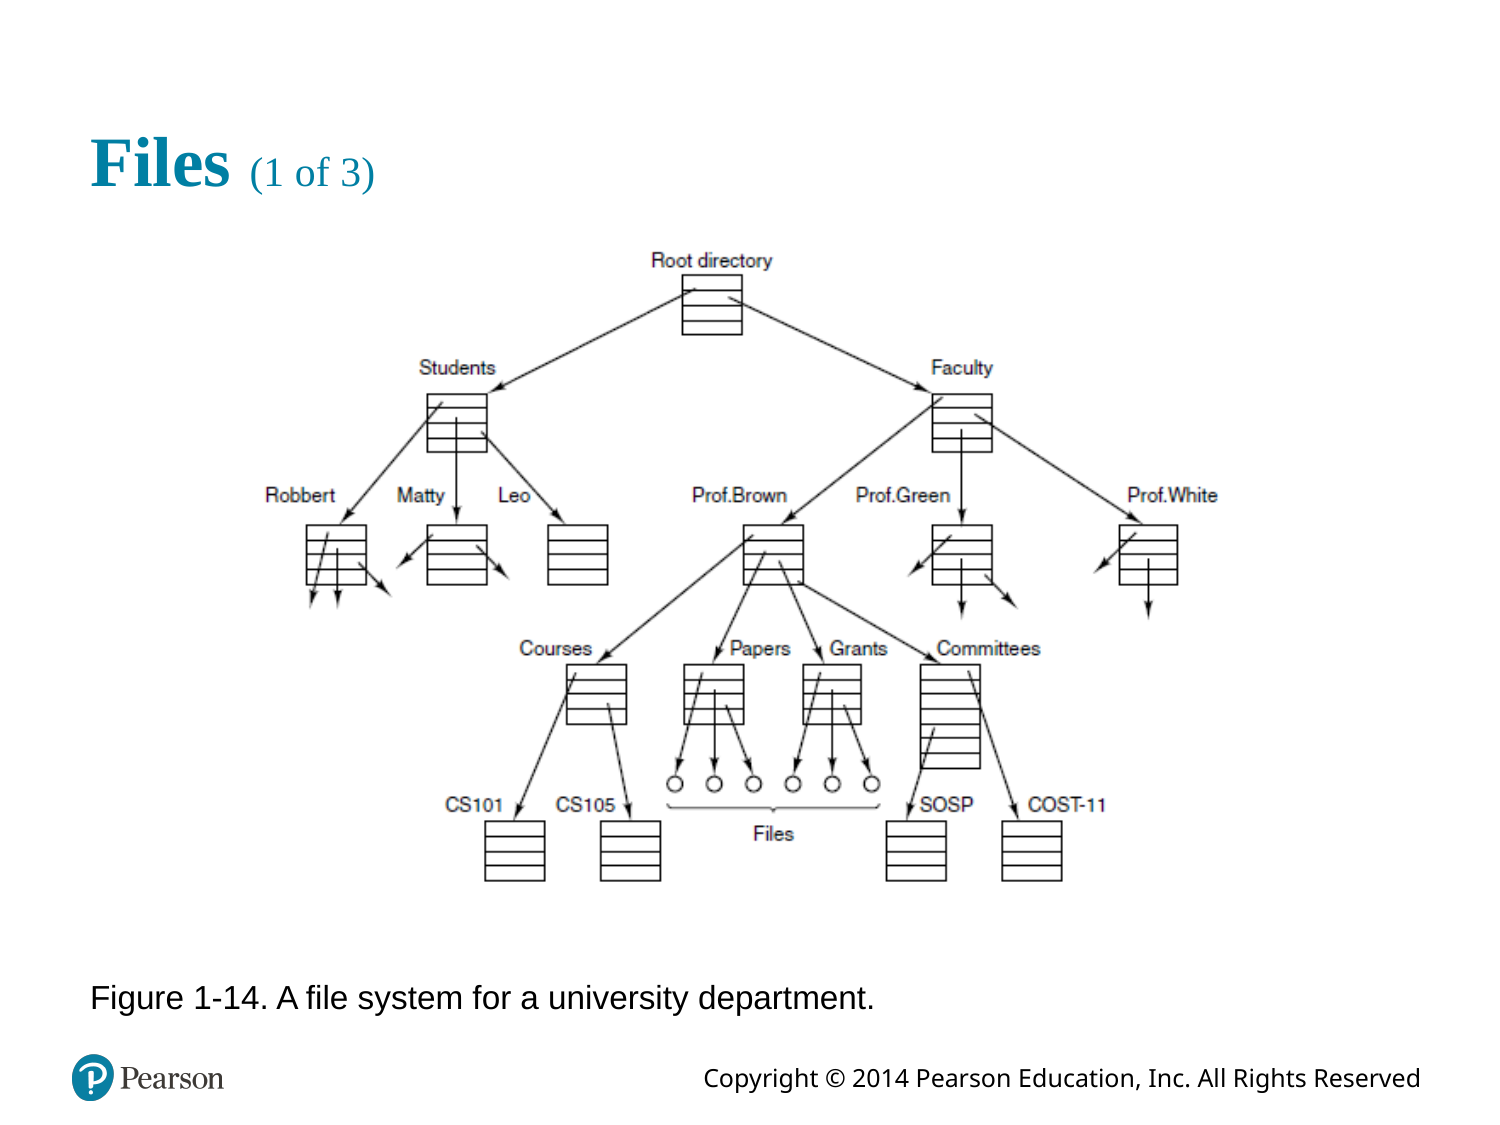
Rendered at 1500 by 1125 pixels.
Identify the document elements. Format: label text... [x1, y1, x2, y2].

picture [98, 1054, 224, 1101]
picture [72, 1087, 83, 1101]
title Files (1 of 3) [75, 40, 1425, 216]
picture [80, 1063, 106, 1088]
list Figure 1-14. A file system for a university department. [75, 948, 1425, 1031]
picture [250, 214, 1250, 899]
picture [72, 1054, 88, 1070]
